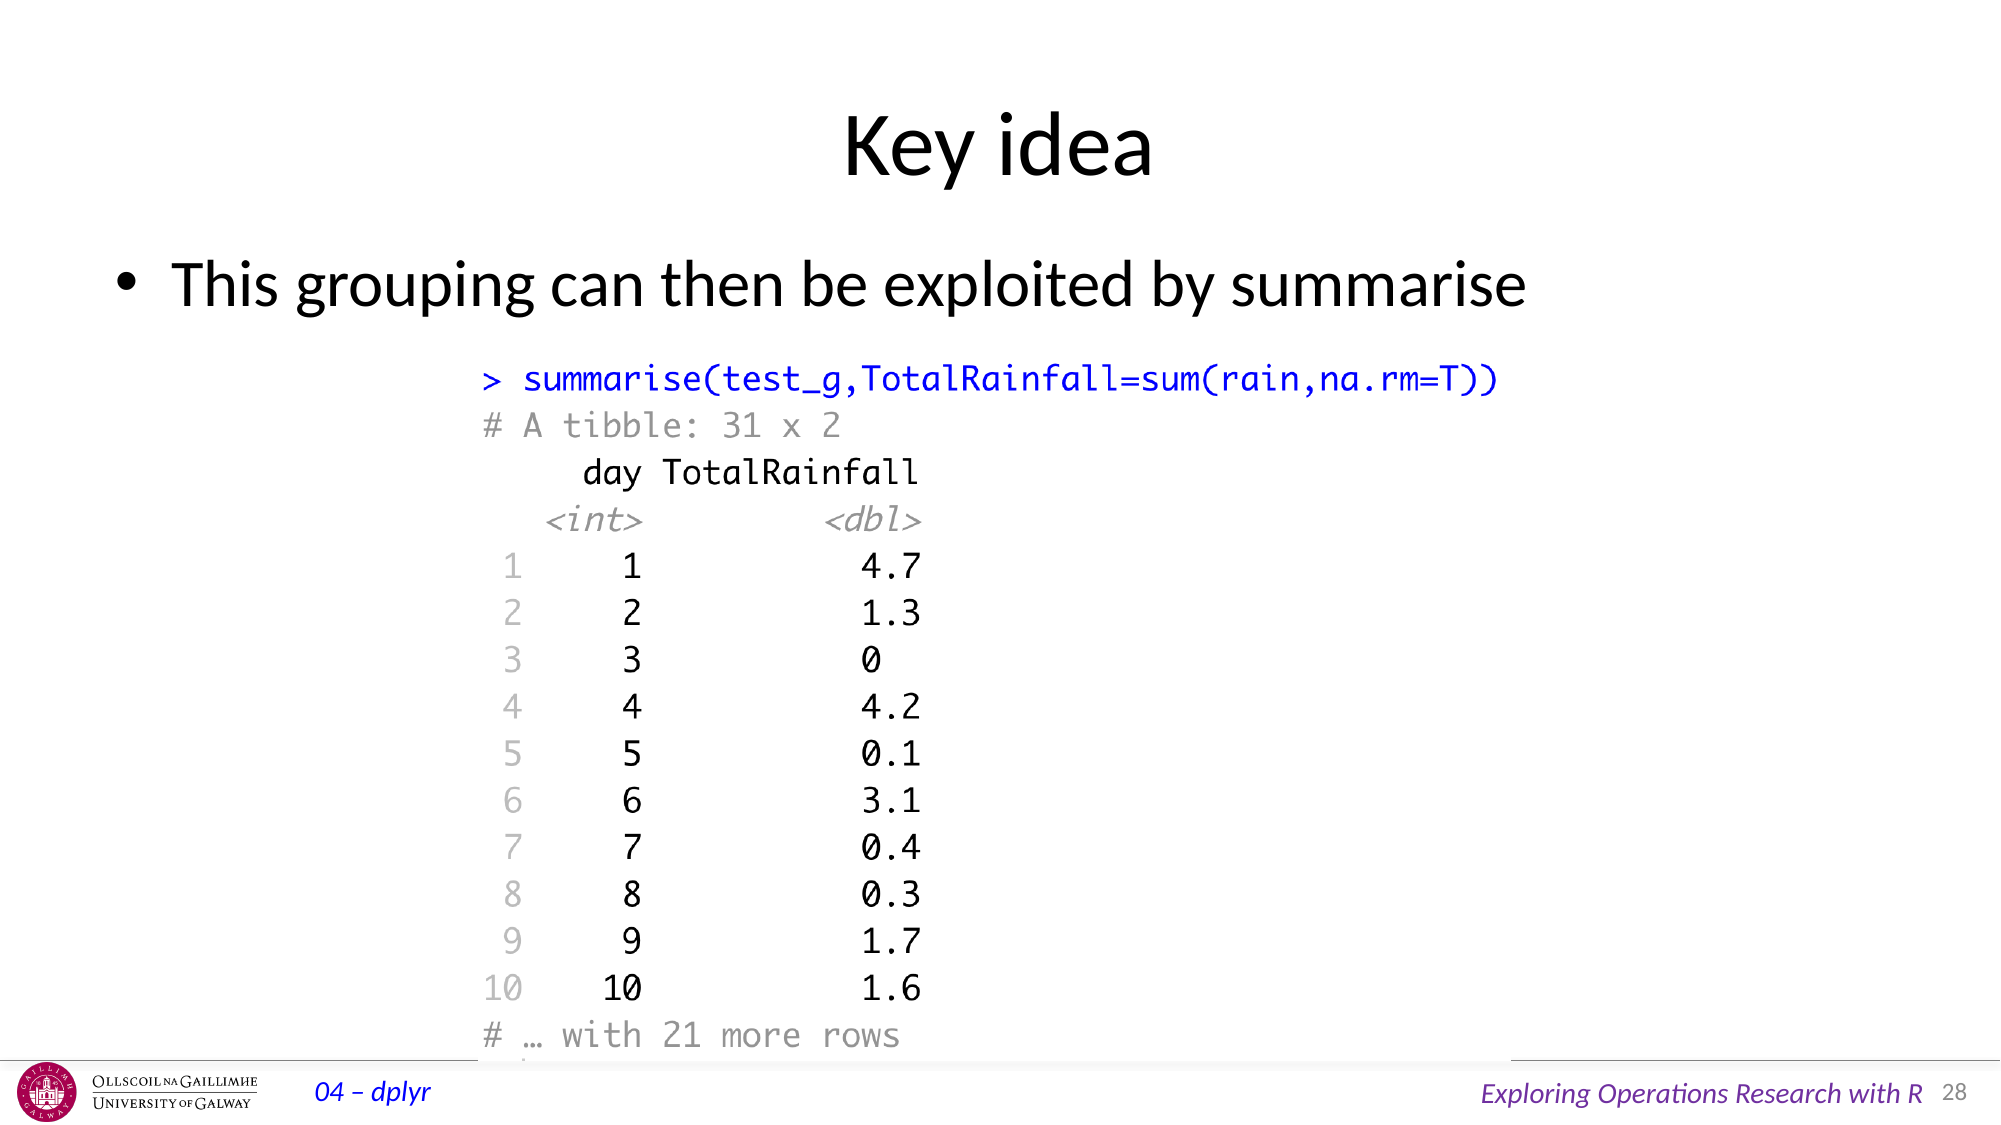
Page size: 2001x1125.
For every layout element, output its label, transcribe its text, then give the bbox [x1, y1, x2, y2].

title Key idea [99, 45, 1900, 232]
list This grouping can then be exploited by summarise [99, 232, 1900, 353]
picture [17, 1062, 257, 1122]
picture [477, 351, 1511, 1061]
slide_number 28 [1899, 1060, 1983, 1120]
